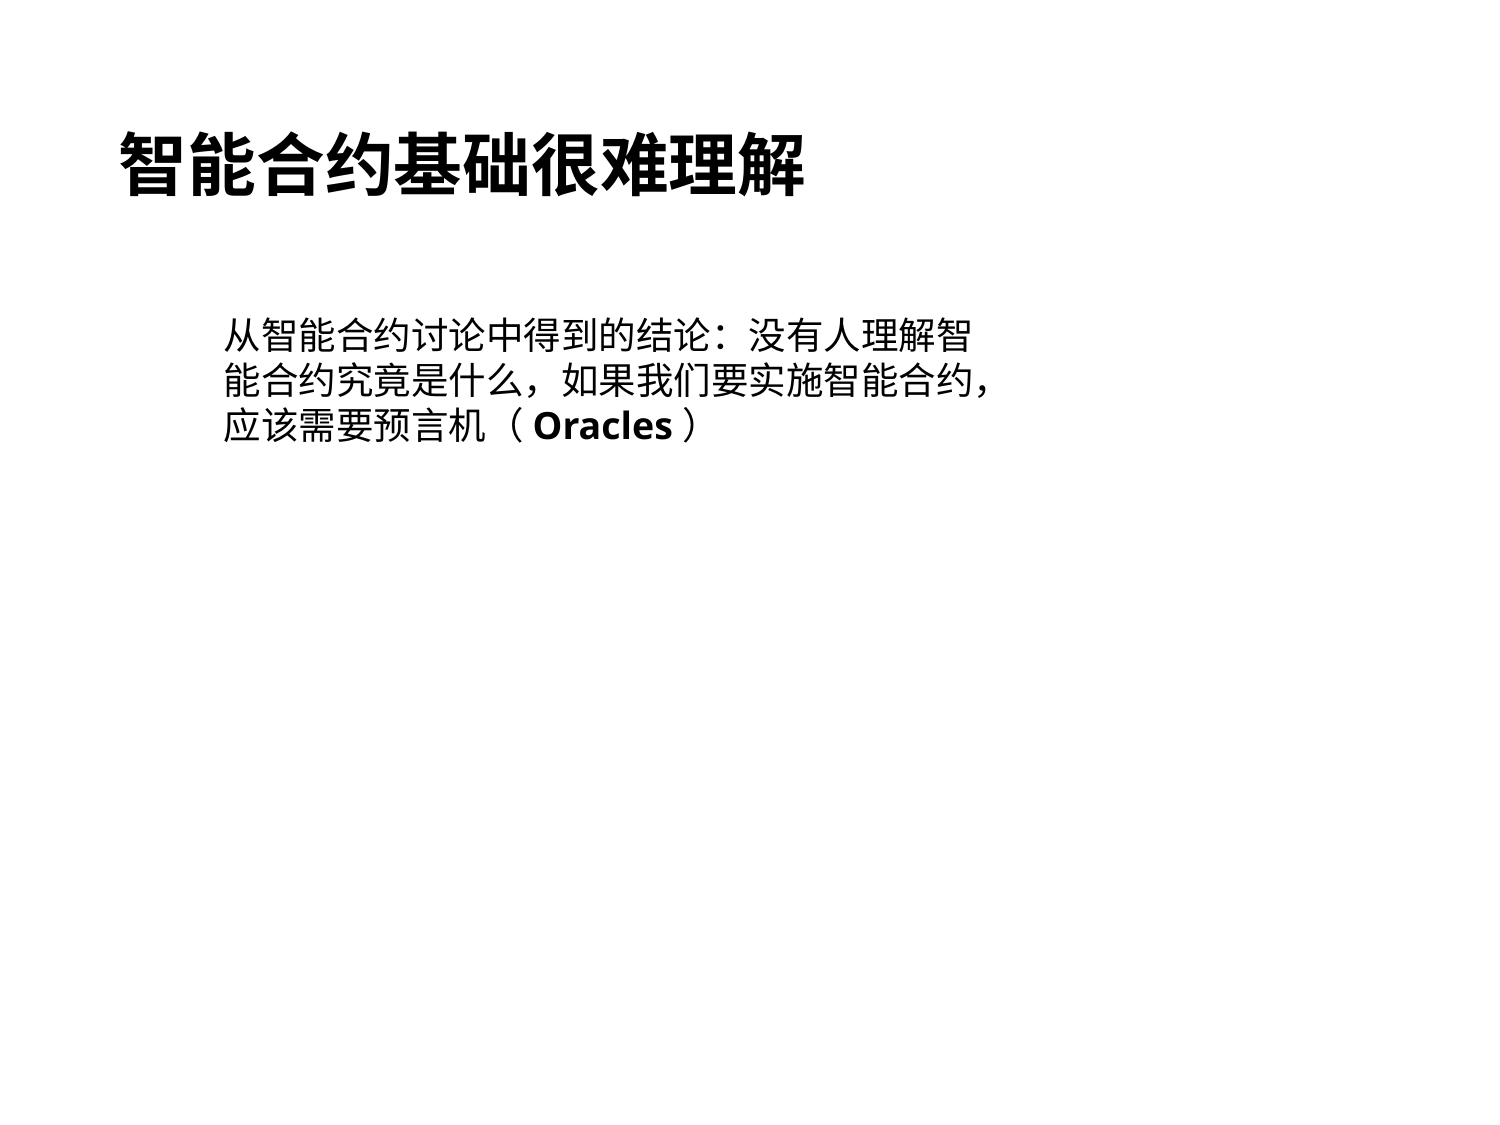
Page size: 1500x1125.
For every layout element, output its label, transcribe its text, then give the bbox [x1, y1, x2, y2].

title 智能合约基础很难理解 [103, 60, 1398, 278]
text_box 从智能合约讨论中得到的结论：没有人理解智能合约究竟是什么，如果我们要实施智能合约，应该需要预言机（Oracles） [208, 304, 1010, 545]
